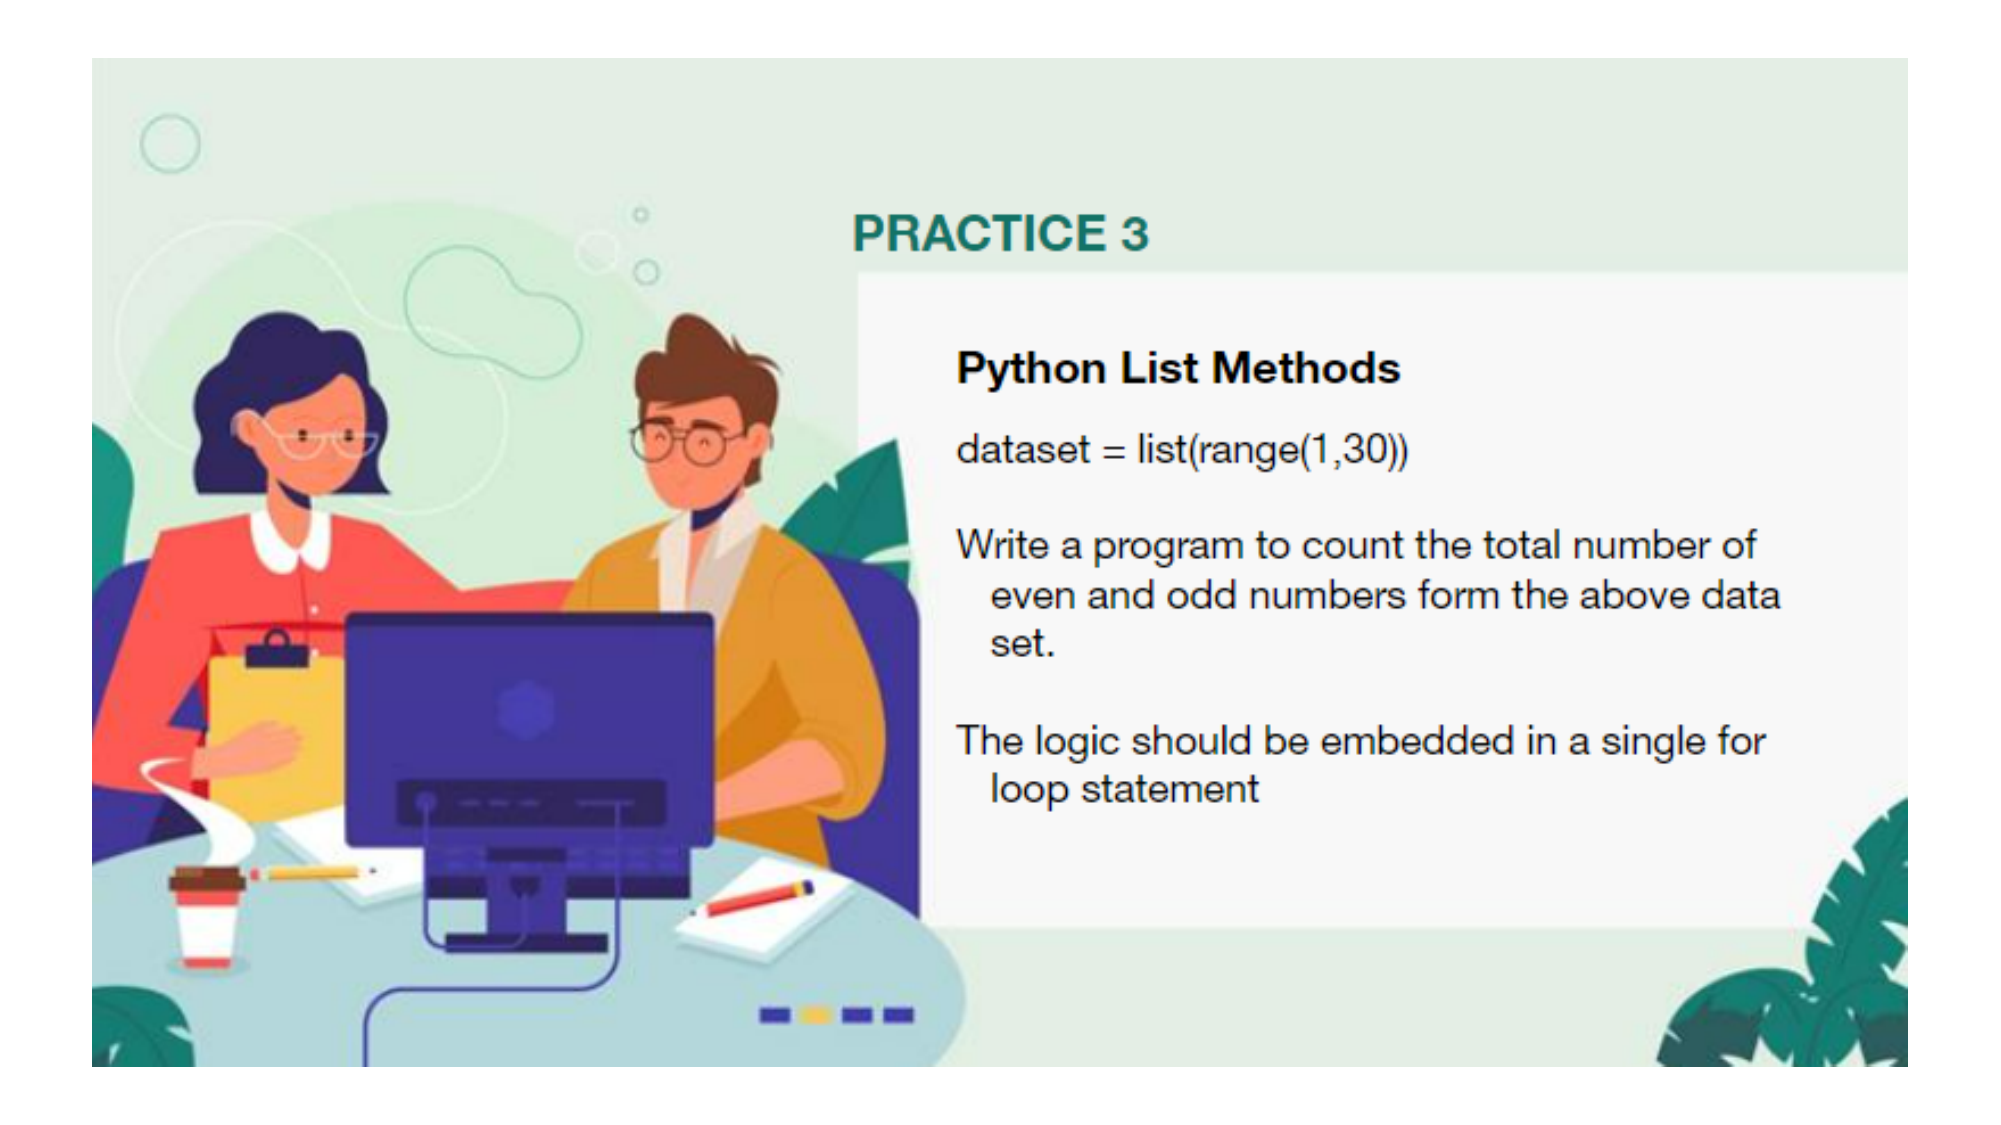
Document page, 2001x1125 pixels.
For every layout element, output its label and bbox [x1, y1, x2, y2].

picture [92, 58, 1908, 1067]
